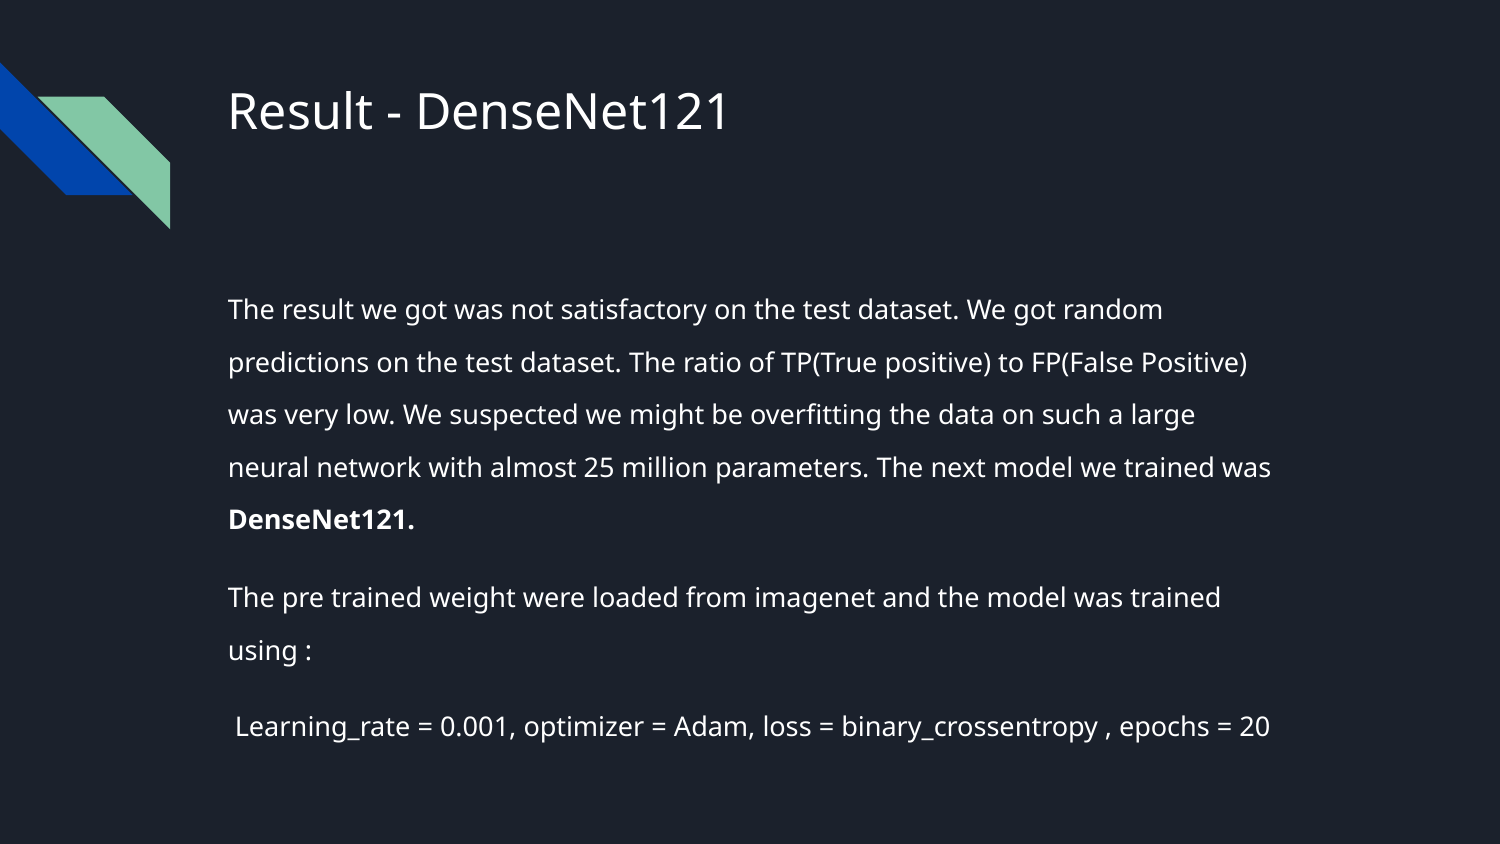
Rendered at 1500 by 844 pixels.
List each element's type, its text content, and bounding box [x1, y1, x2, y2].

list The result we got was not satisfactory on the test dataset. We got random predictions on the test dataset. The ratio of TP(True positive) to FP(False Positive) was very low. We suspected we might be overfitting the data on such a large neural network with almost 25 million parameters. The next model we trained was ​DenseNet121. The pre trained weight were loaded from imagenet and the model was trained using : Learning_rate = 0.001, optimizer = Adam, loss = binary_crossentropy , epochs = 20 [212, 257, 1368, 844]
title Result - DenseNet121 [212, 64, 1368, 215]
